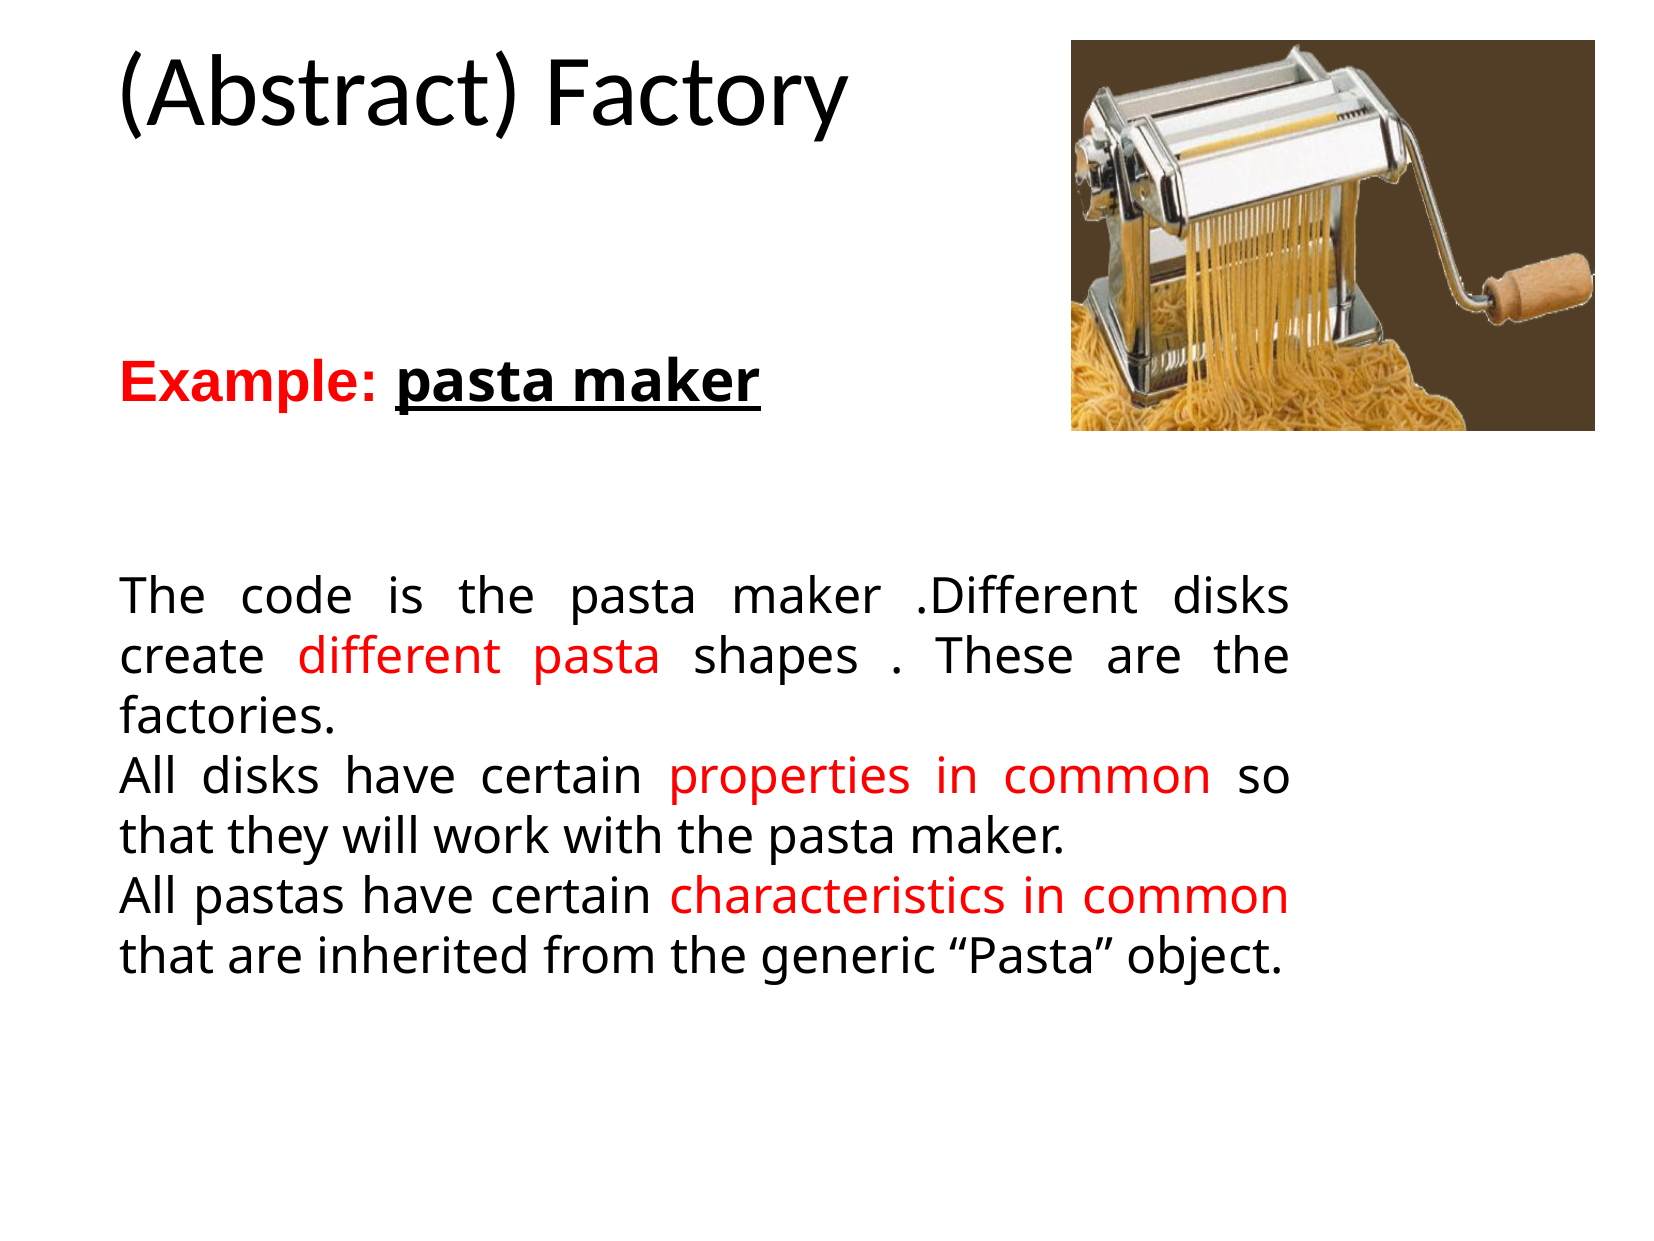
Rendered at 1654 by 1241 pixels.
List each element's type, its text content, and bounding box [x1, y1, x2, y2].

text_box Example: pasta maker The code is the pasta maker .Different disks create different pasta shapes . These are the factories. All disks have certain properties in common so that they will work with the pasta maker. All pastas have certain characteristics in common that are inherited from the generic “Pasta” object. [105, 344, 1307, 1141]
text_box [1070, 39, 1595, 431]
title (Abstract) Factory [0, 0, 957, 211]
